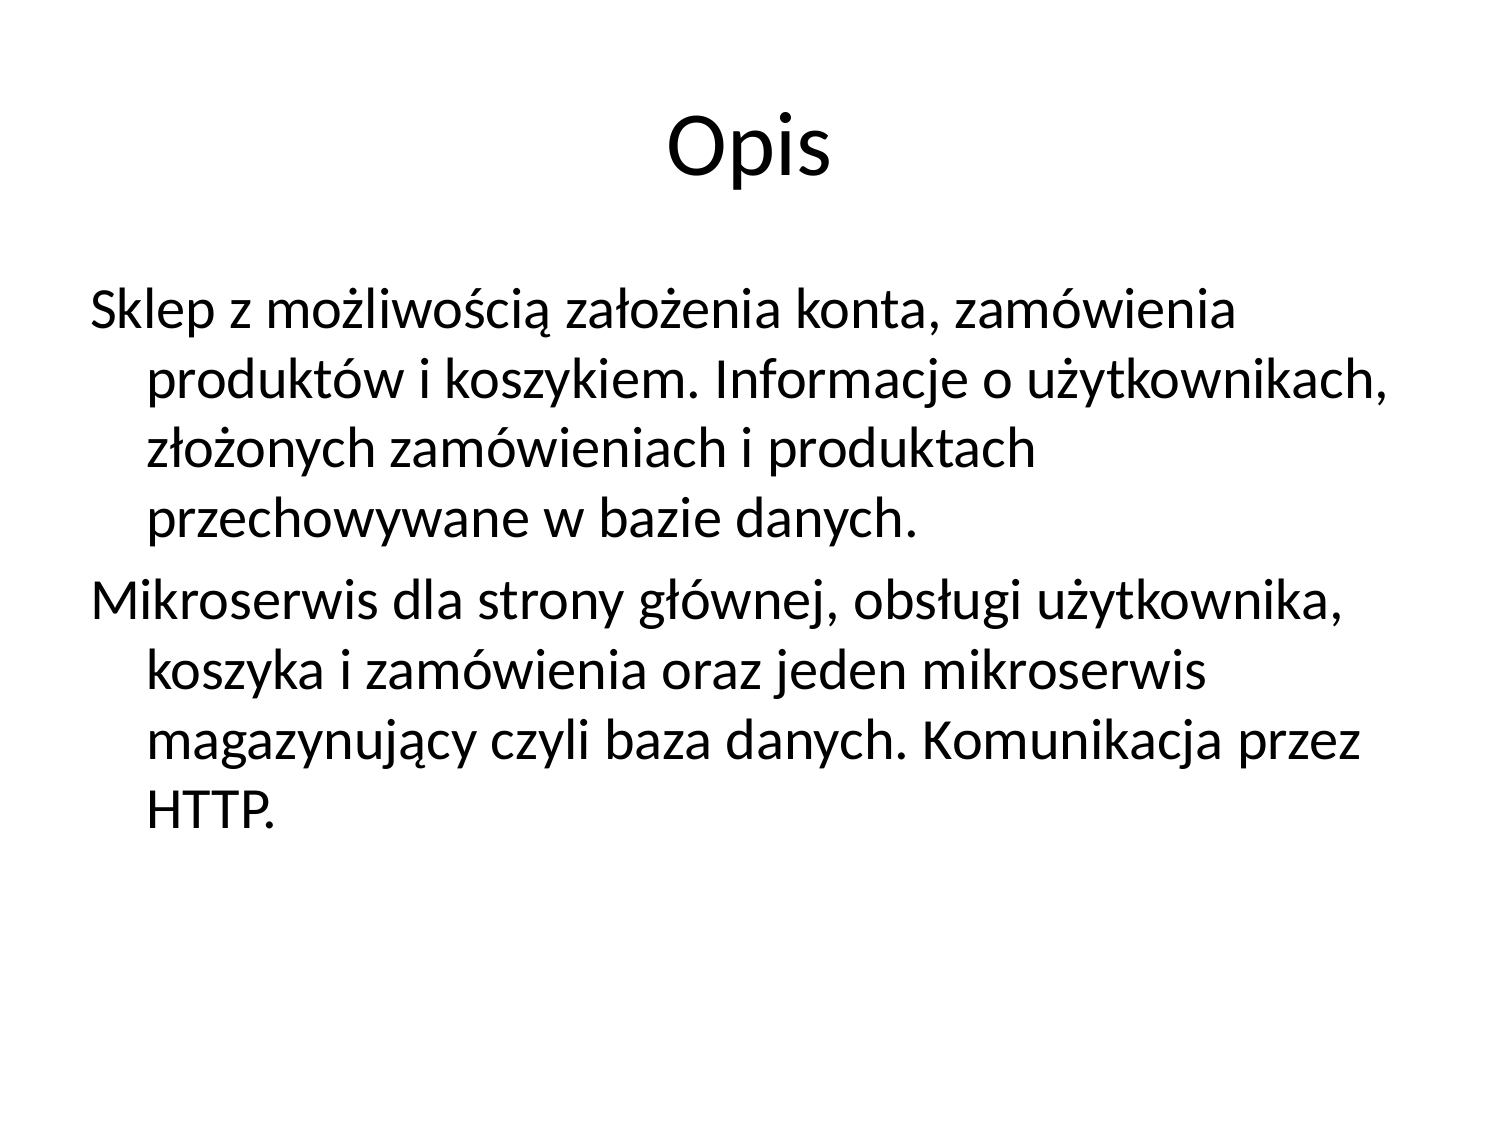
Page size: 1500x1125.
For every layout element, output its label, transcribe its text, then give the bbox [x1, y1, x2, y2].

list Sklep z możliwością założenia konta, zamówienia produktów i koszykiem. Informacje o użytkownikach, złożonych zamówieniach i produktach przechowywane w bazie danych. Mikroserwis dla strony głównej, obsługi użytkownika, koszyka i zamówienia oraz jeden mikroserwis magazynujący czyli baza danych. Komunikacja przez HTTP. [75, 262, 1425, 1005]
title Opis [75, 45, 1425, 233]
